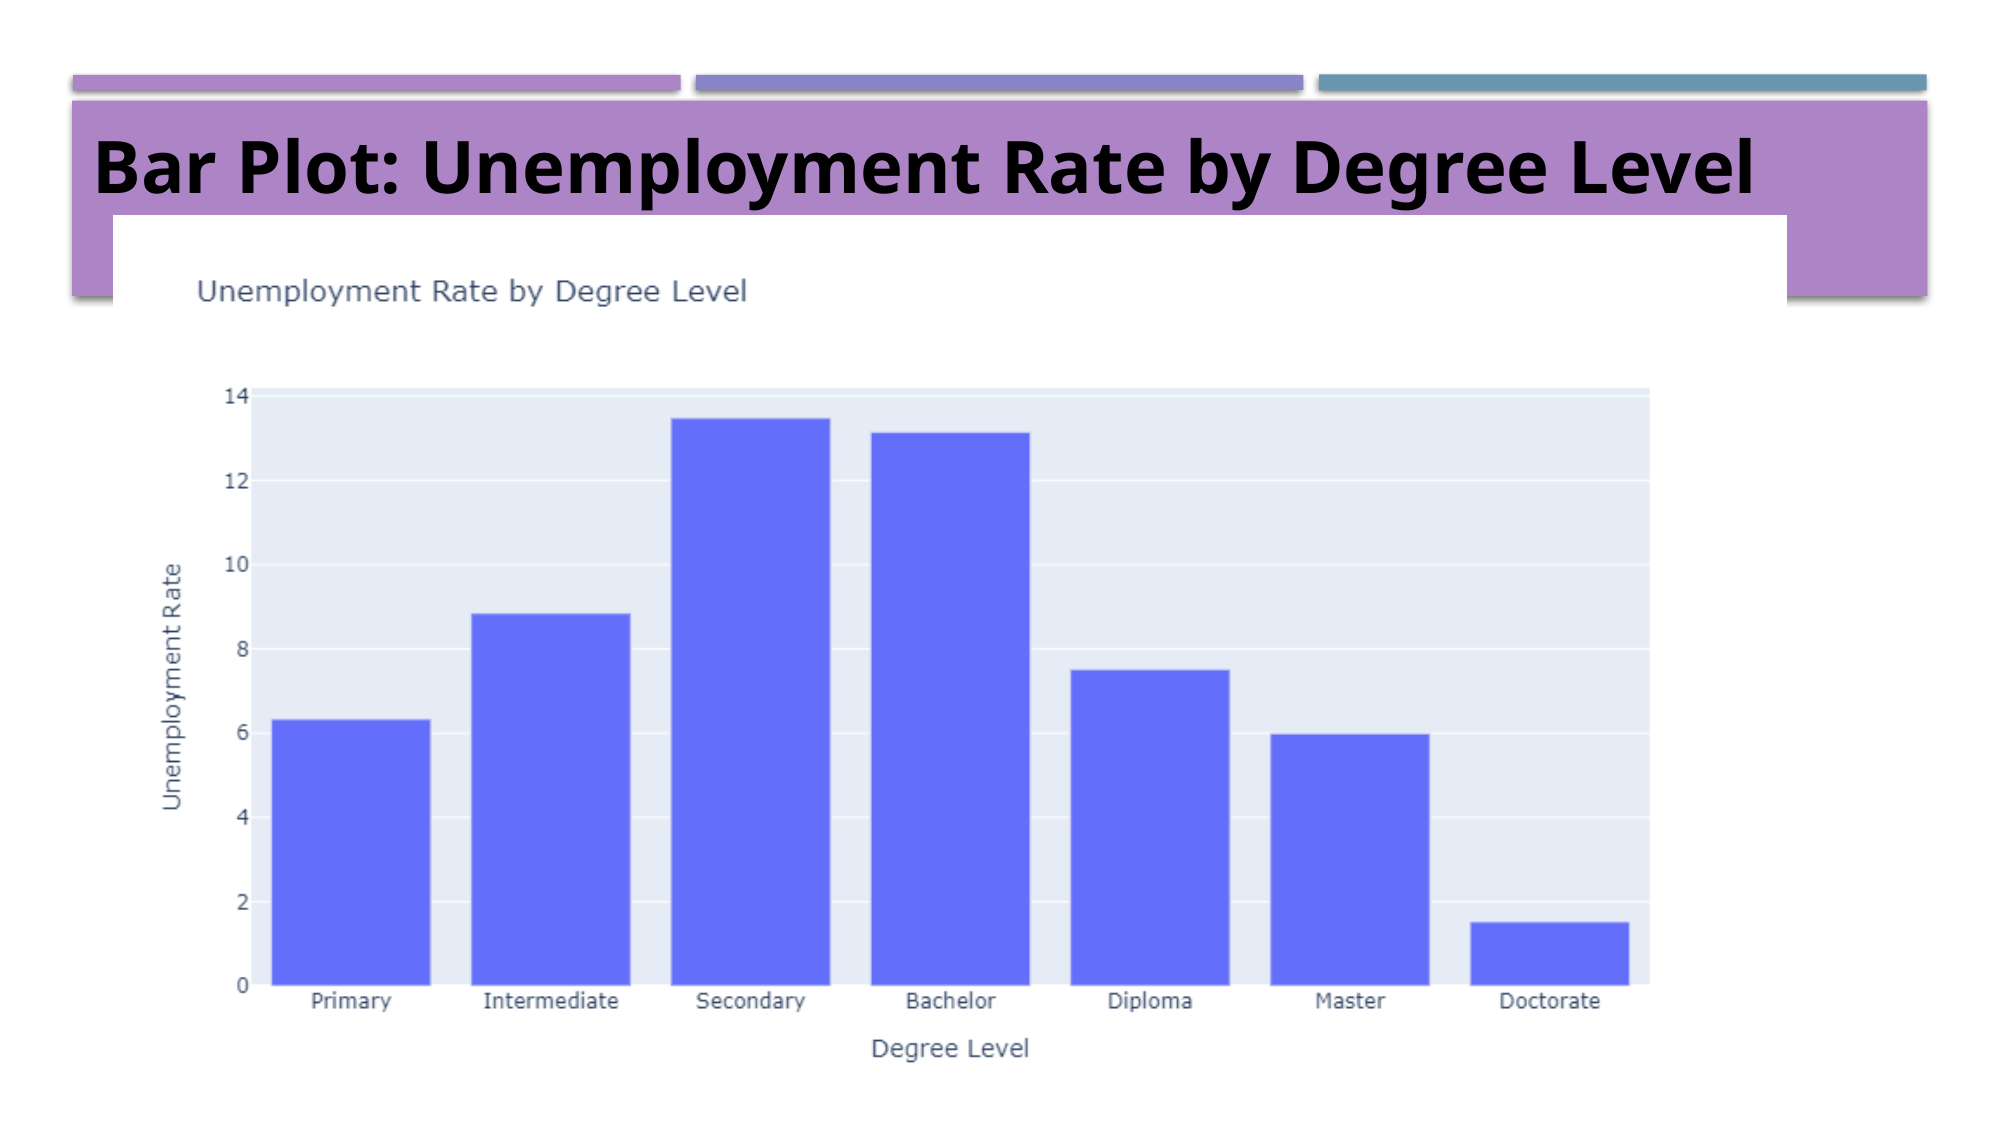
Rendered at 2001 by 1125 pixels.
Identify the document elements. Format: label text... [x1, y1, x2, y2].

picture [112, 214, 1788, 1125]
title Bar Plot: Unemployment Rate by Degree Level [77, 49, 1887, 216]
